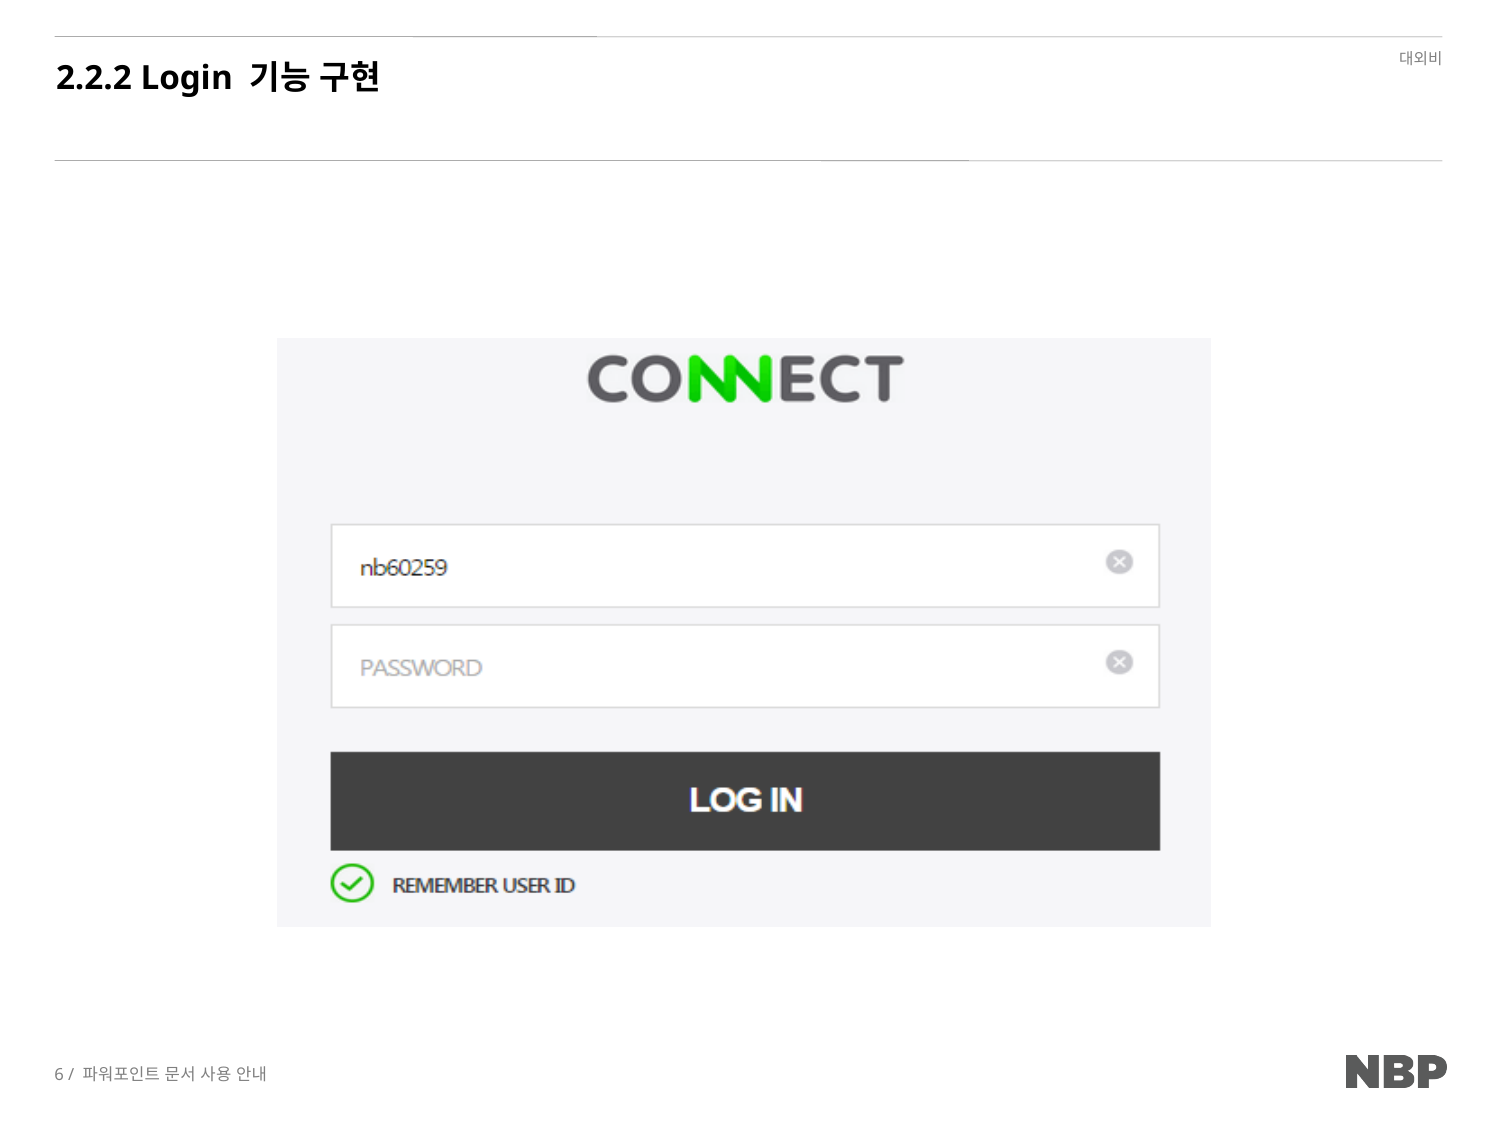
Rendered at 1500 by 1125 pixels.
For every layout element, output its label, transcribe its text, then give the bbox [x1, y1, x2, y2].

title 2.2.2 Login 기능 구현 [41, 49, 1459, 145]
picture [277, 337, 1211, 928]
picture [1346, 1055, 1447, 1088]
